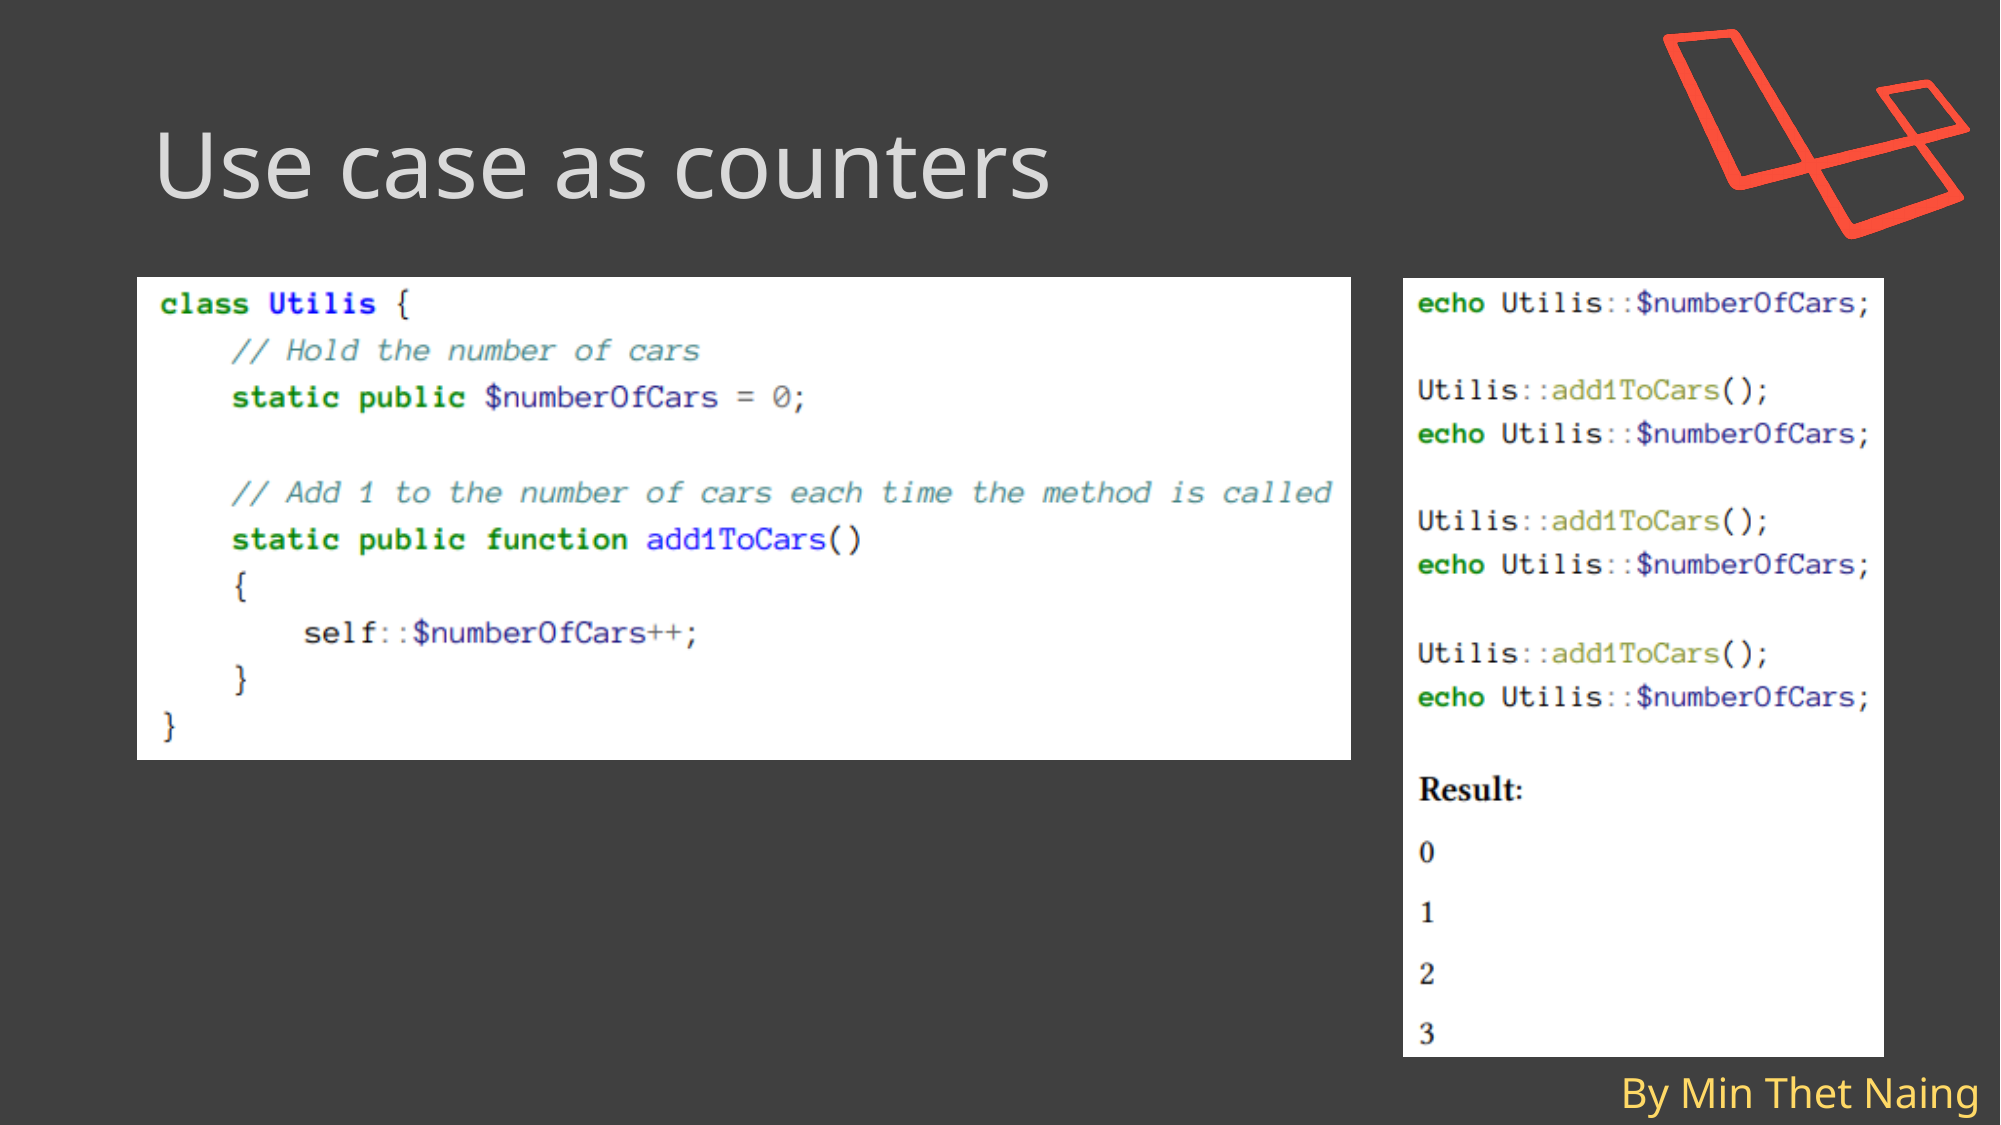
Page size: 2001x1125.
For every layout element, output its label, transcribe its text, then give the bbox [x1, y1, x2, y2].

title Use case as counters [137, 59, 1863, 278]
picture [1663, 29, 1970, 241]
text_box By Min Thet Naing [1605, 1059, 1996, 1125]
picture [137, 277, 1351, 760]
picture [1403, 278, 1884, 1057]
